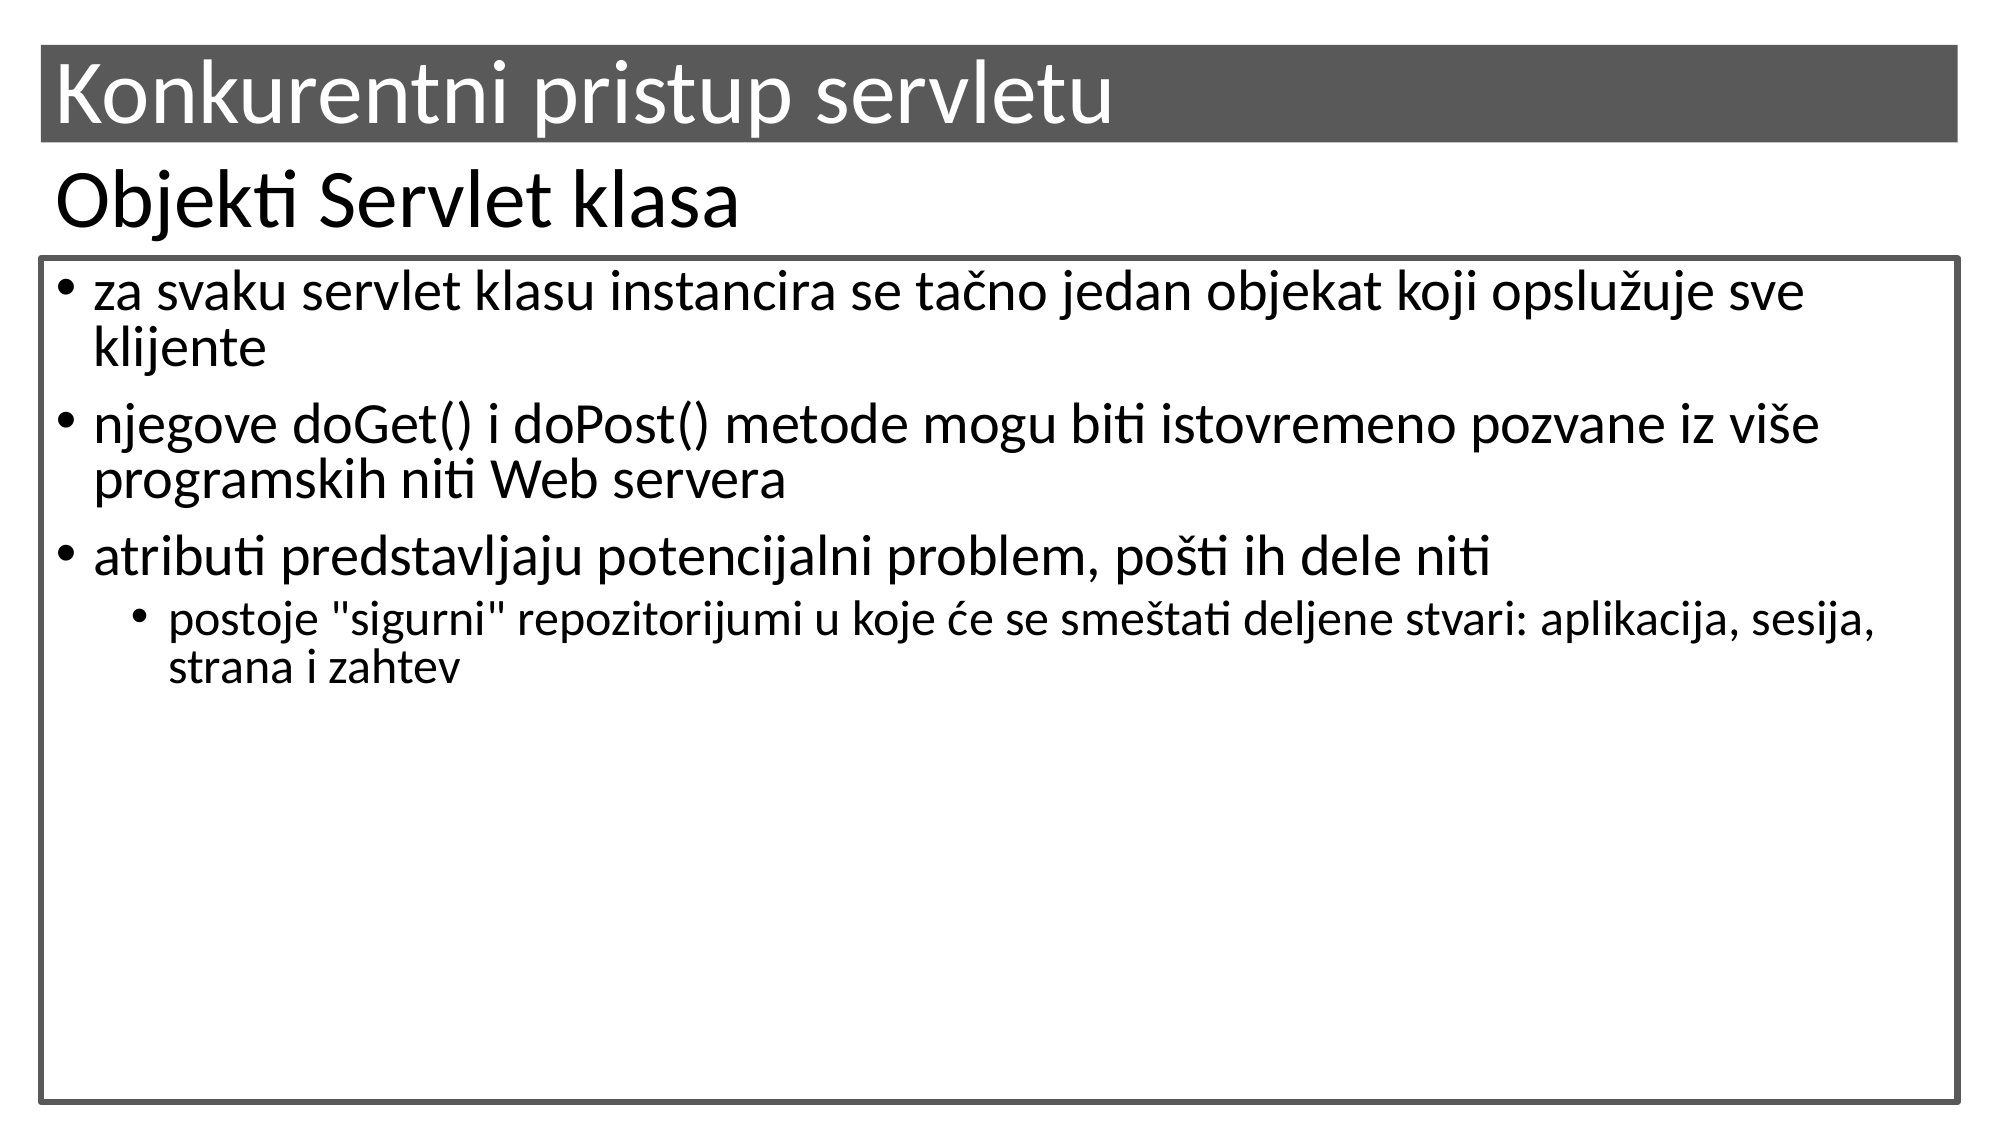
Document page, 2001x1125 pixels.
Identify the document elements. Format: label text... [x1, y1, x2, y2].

text_box Objekti Servlet klasa [40, 157, 1958, 244]
list za svaku servlet klasu instancira se tačno jedan objekat koji opslužuje sve klijente njegove doGet() i doPost() metode mogu biti istovremeno pozvane iz više programskih niti Web servera atributi predstavljaju potencijalni problem, pošti ih dele niti postoje "sigurni" repozitorijumi u koje će se smeštati deljene stvari: aplikacija, sesija, strana i zahtev [40, 258, 1958, 1102]
title Konkurentni pristup servletu [40, 44, 1958, 143]
